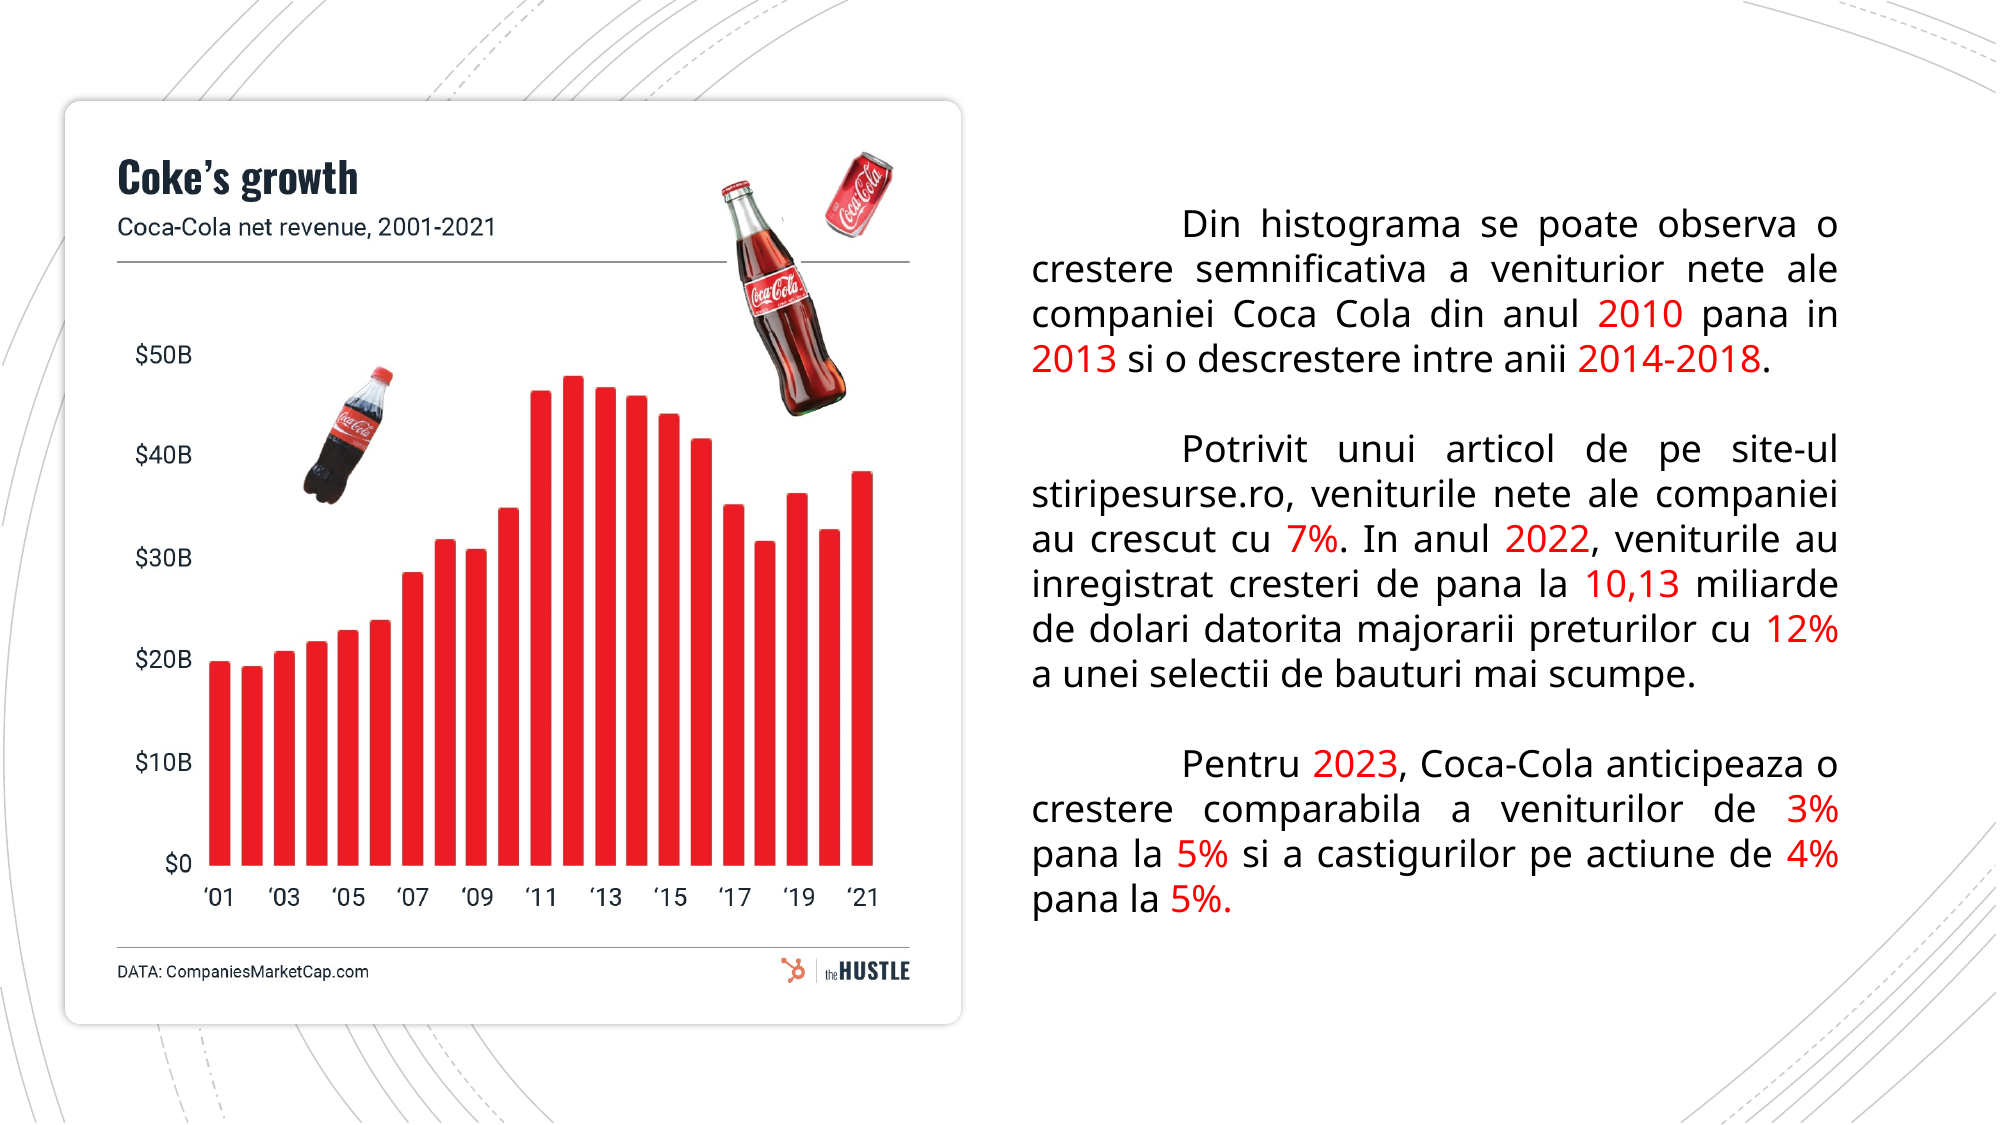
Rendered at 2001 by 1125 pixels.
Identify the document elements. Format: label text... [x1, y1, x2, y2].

text_box Din histograma se poate observa o crestere semnificativa a veniturior nete ale companiei Coca Cola din anul 2010 pana in 2013 si o descrestere intre anii 2014-2018. Potrivit unui articol de pe site-ul stiripesurse.ro, veniturile nete ale companiei au crescut cu 7%. In anul 2022, veniturile au inregistrat cresteri de pana la 10,13 miliarde de dolari datorita majorarii preturilor cu 12% a unei selectii de bauturi mai scumpe. Pentru 2023, Coca-Cola anticipeaza o crestere comparabila a veniturilor de 3% pana la 5% si a castigurilor pe actiune de 4% pana la 5%. [1016, 193, 1855, 973]
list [96, 131, 930, 994]
